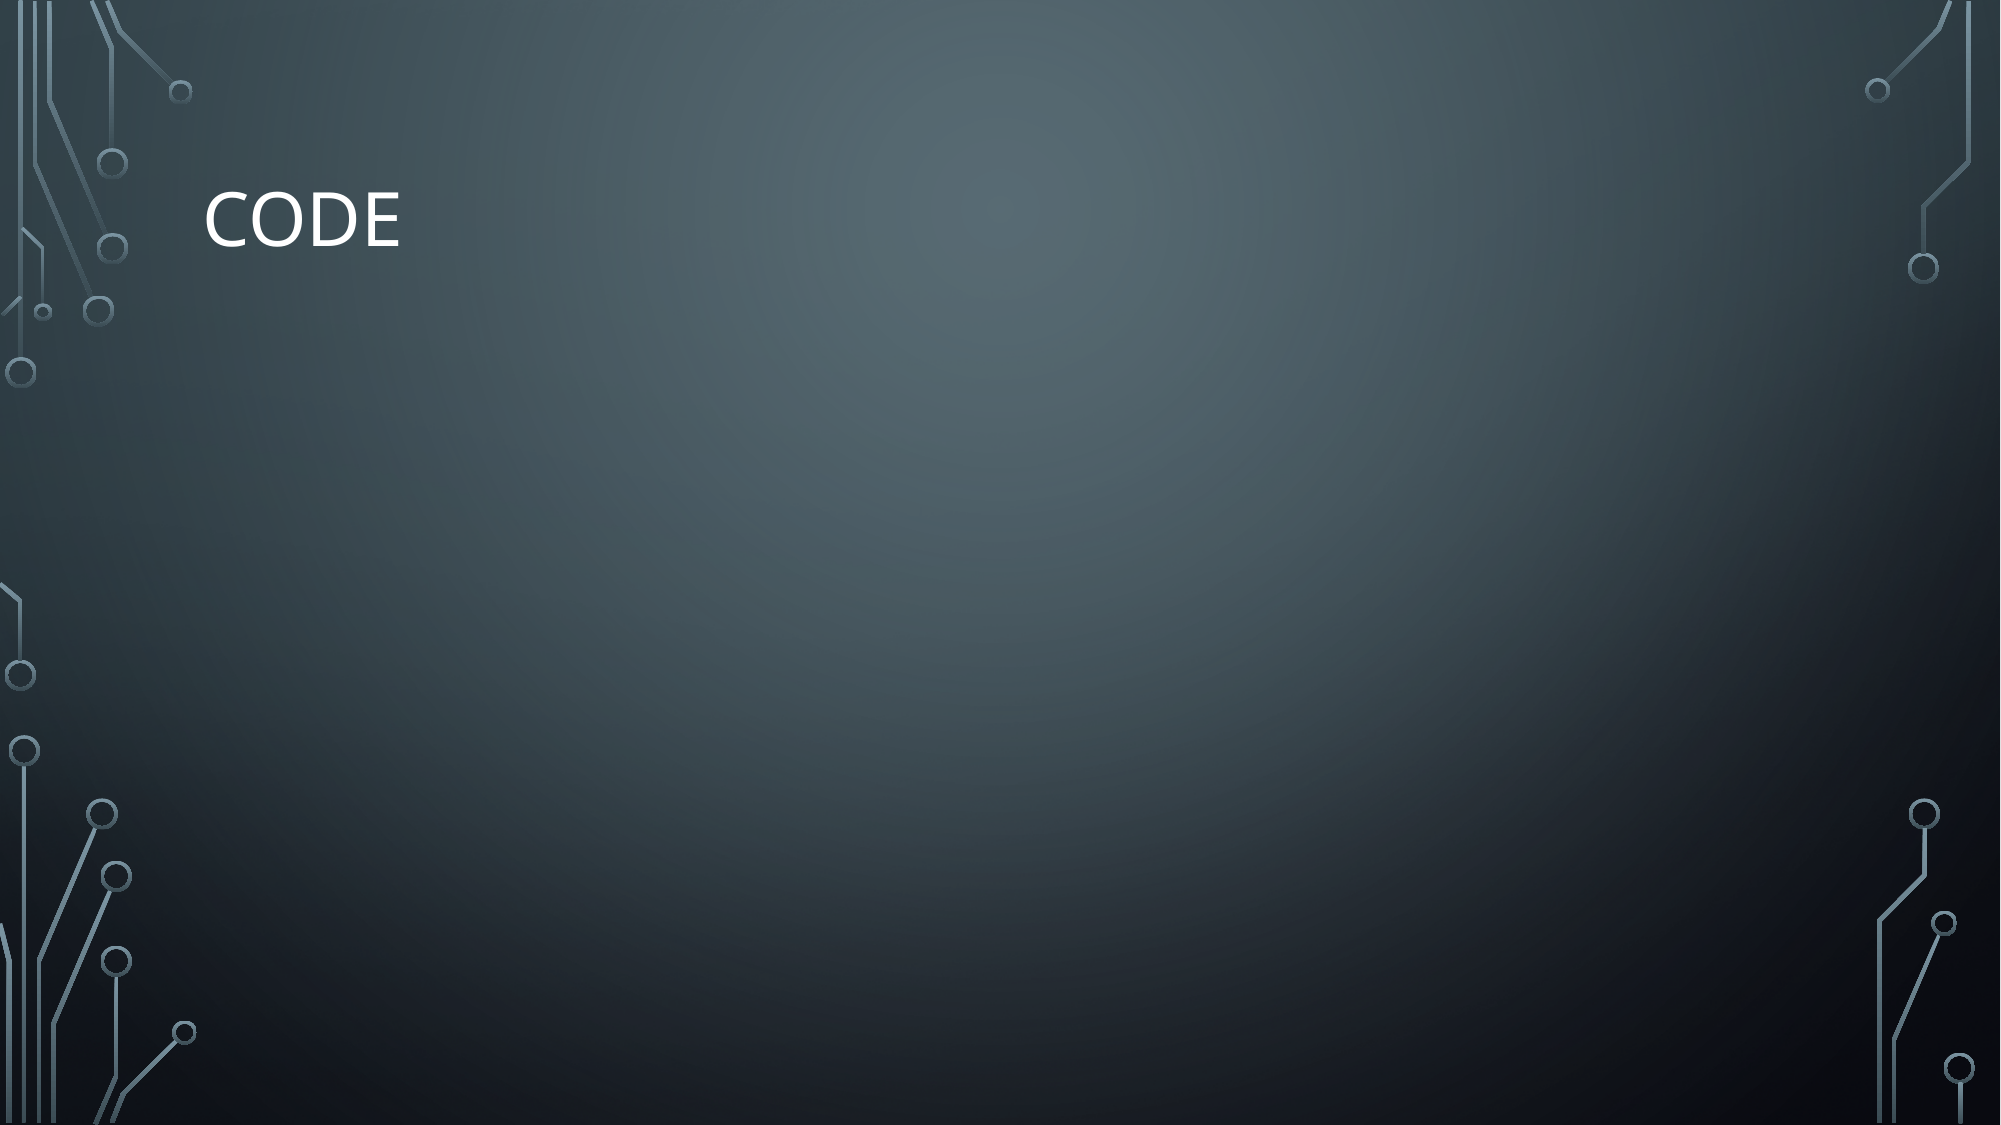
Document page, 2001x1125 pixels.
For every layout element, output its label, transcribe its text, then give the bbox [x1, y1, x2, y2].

title CODE [187, 101, 1813, 344]
